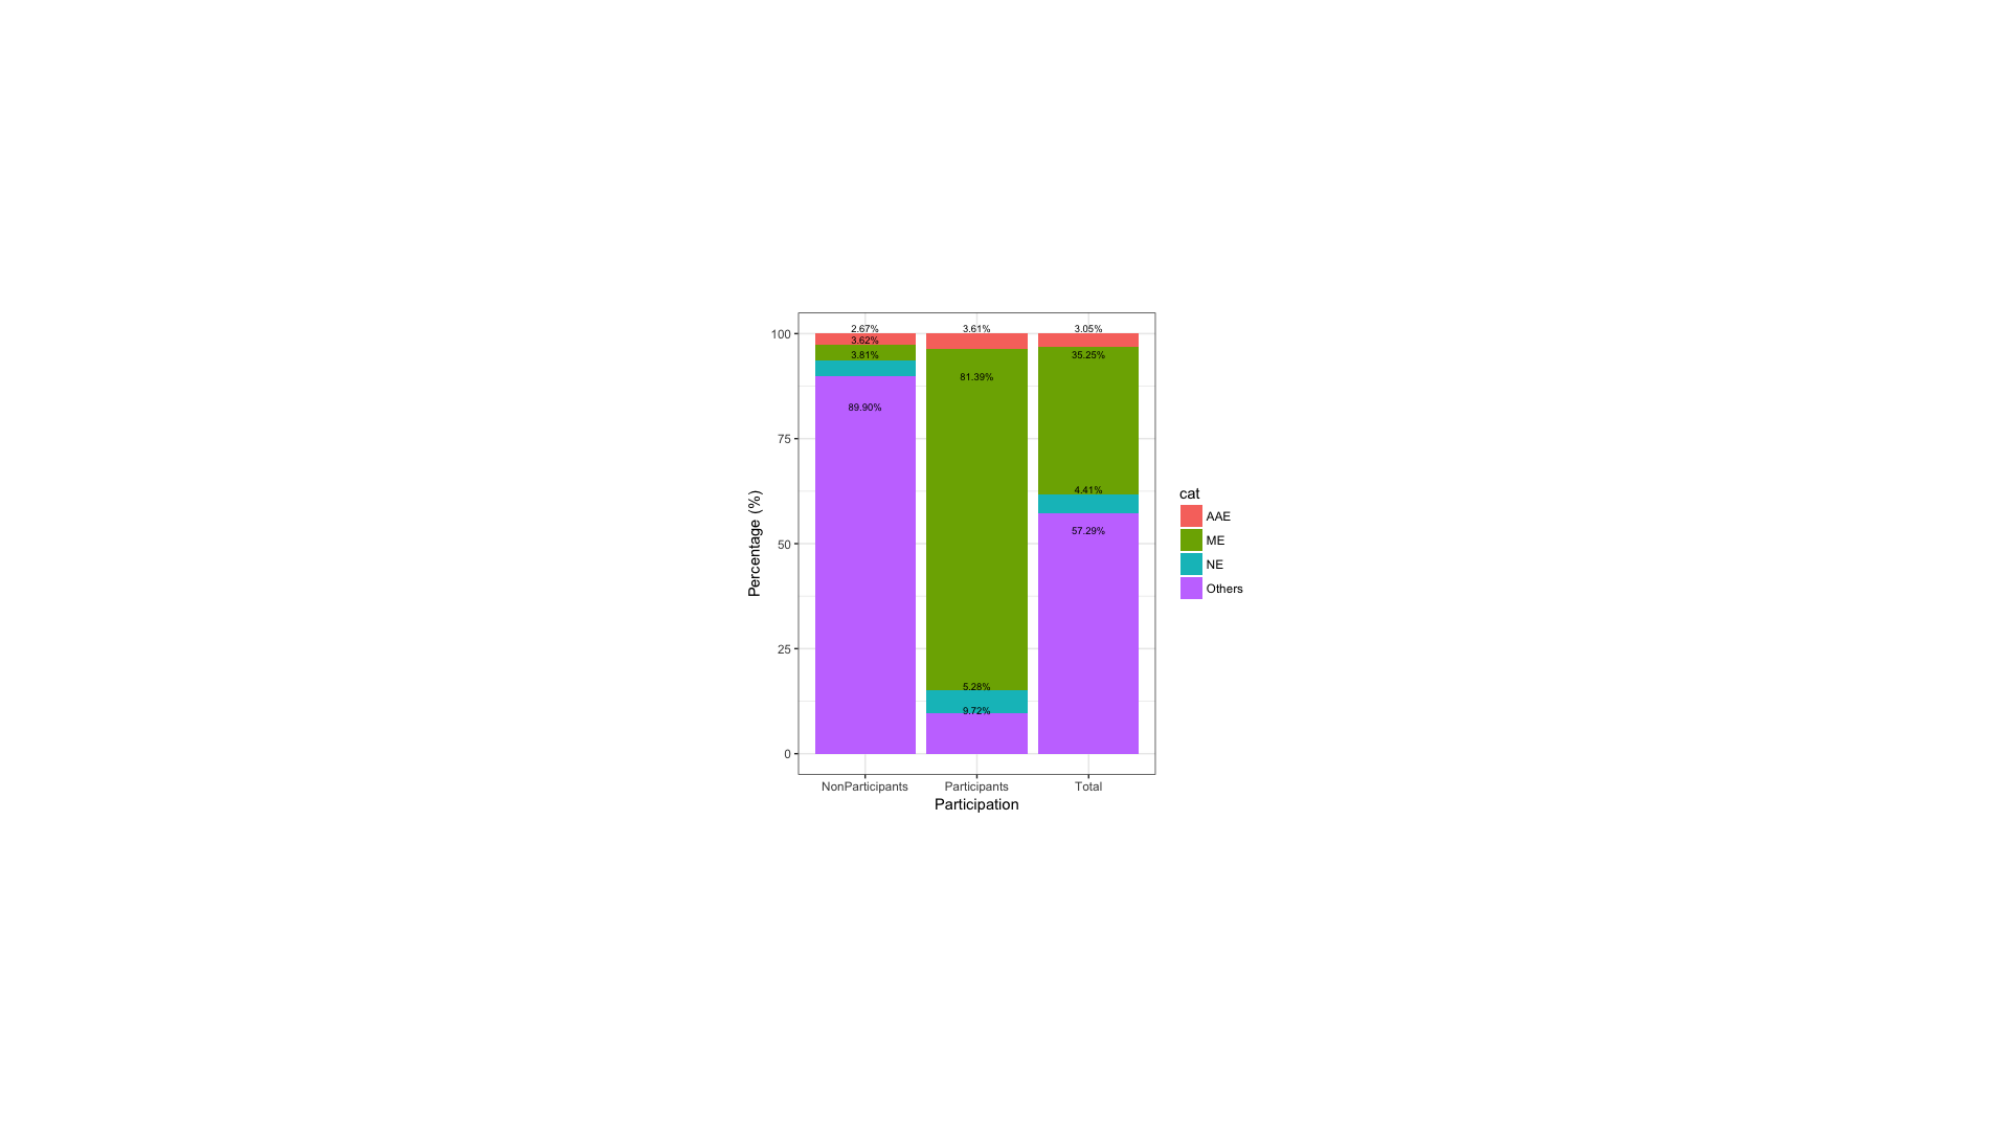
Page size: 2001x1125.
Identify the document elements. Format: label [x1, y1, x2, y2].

picture [741, 305, 1259, 820]
